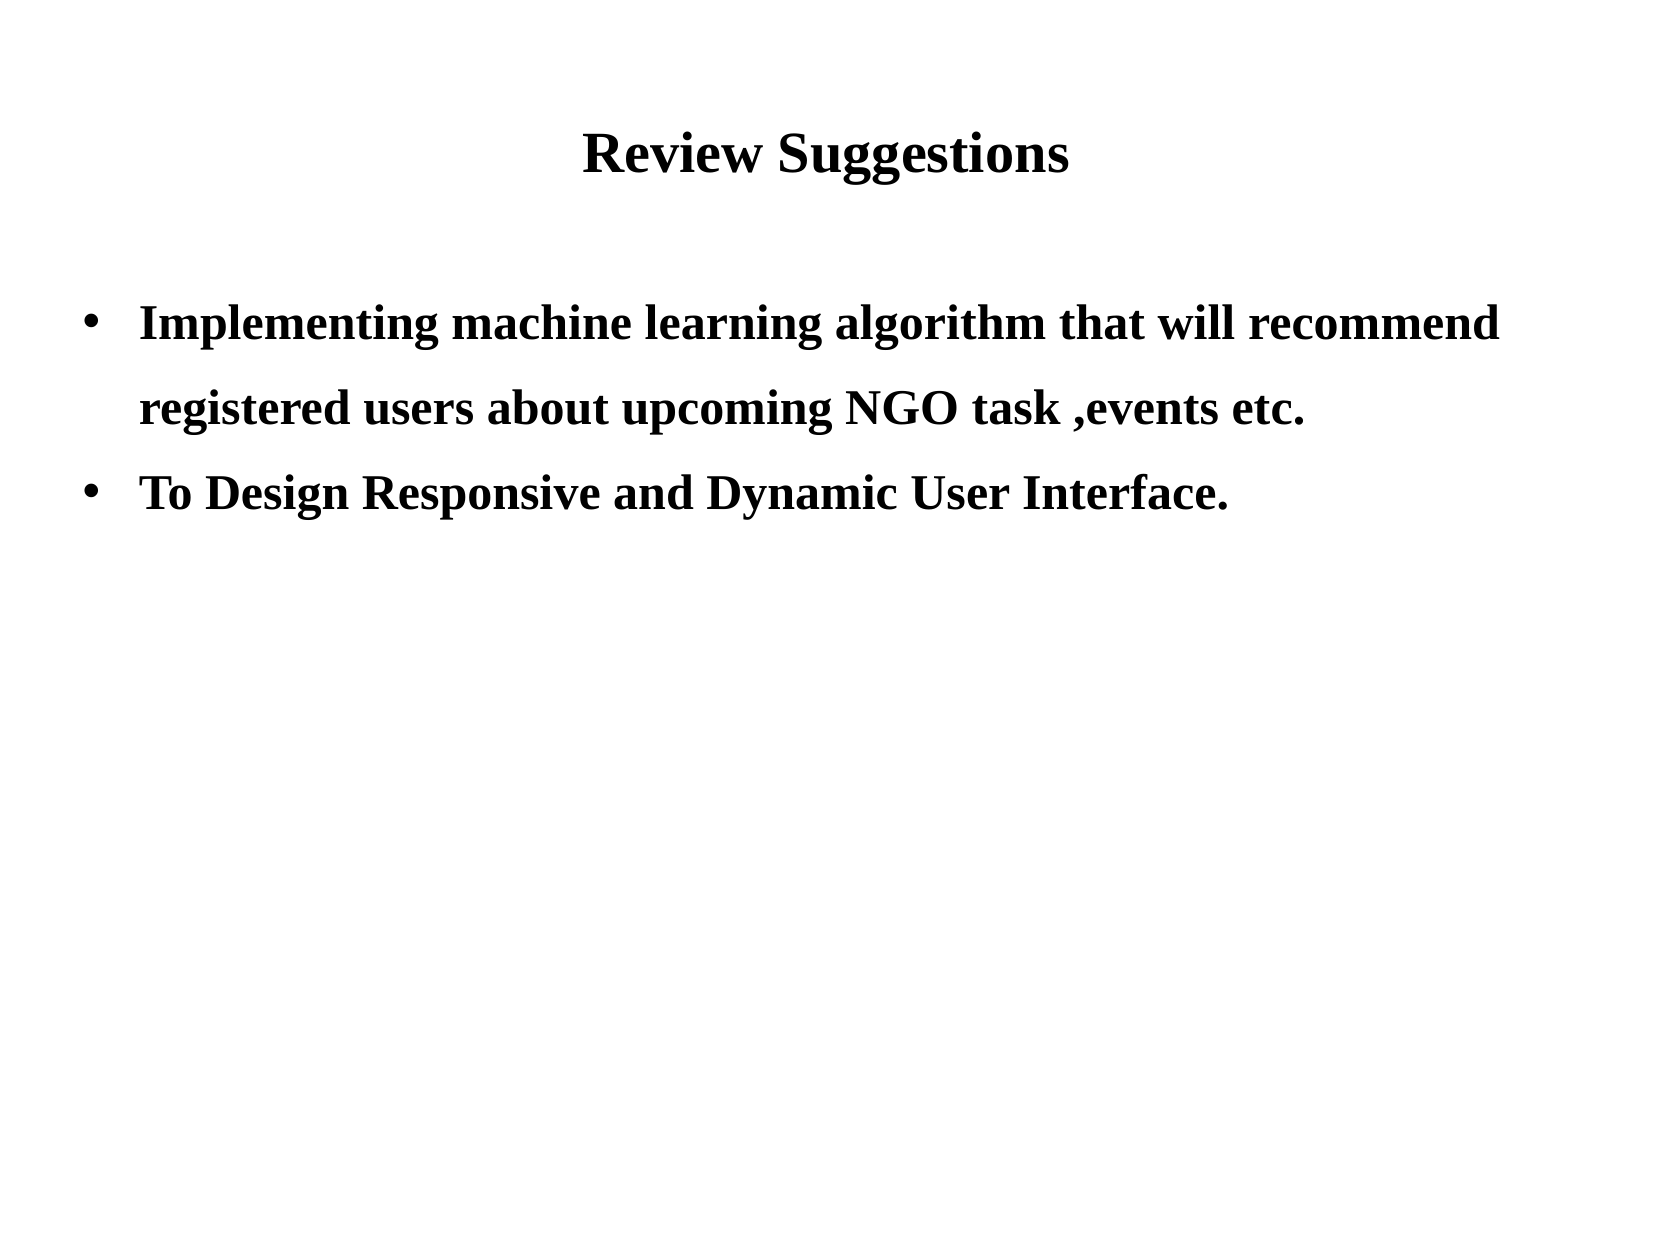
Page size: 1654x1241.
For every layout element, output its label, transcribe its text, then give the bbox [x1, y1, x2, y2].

list Implementing machine learning algorithm that will recommend registered users about upcoming NGO task ,events etc. To Design Responsive and Dynamic User Interface. [82, 290, 1570, 1108]
title Review Suggestions [82, 49, 1570, 256]
